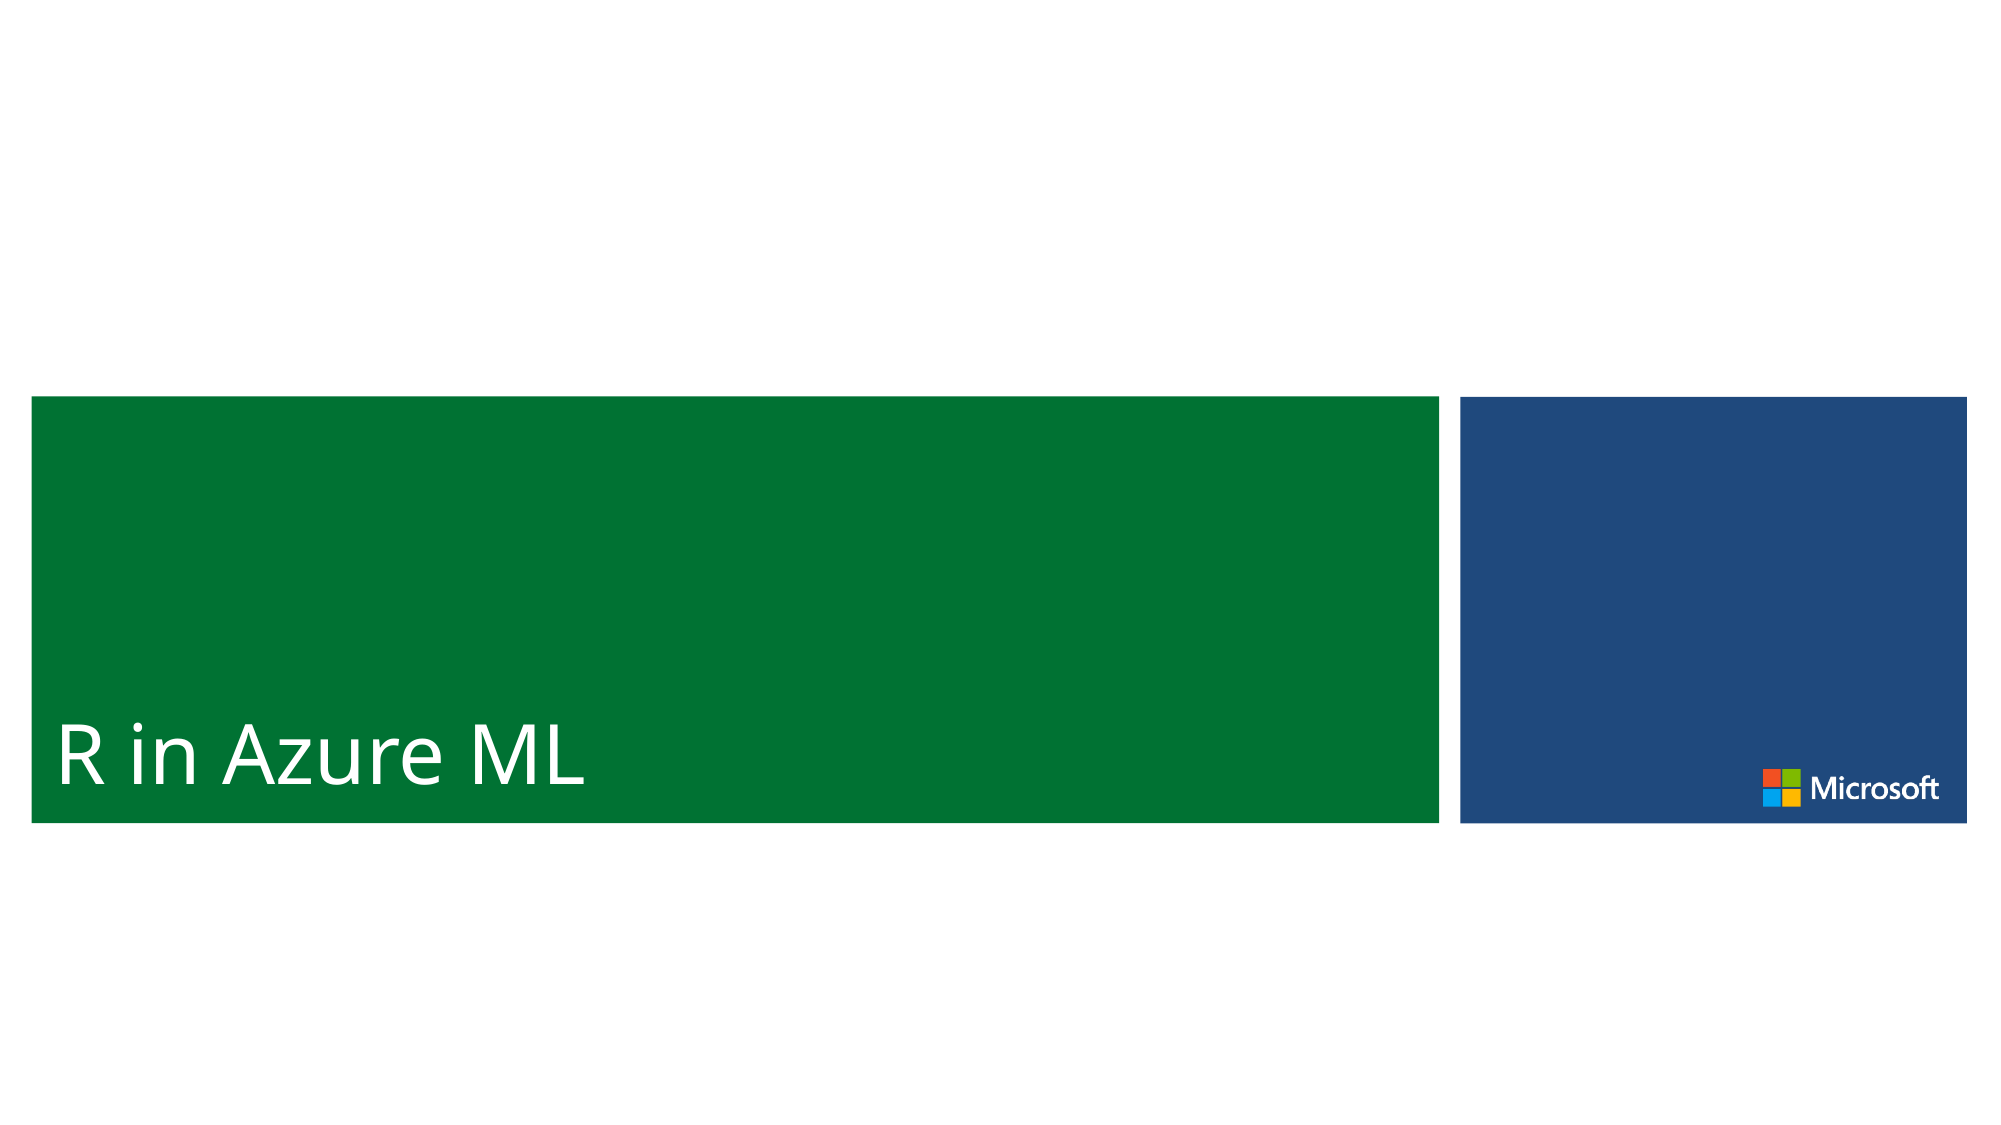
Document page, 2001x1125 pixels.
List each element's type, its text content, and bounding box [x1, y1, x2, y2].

title R in Azure ML [31, 396, 1440, 824]
picture [1760, 759, 1947, 815]
